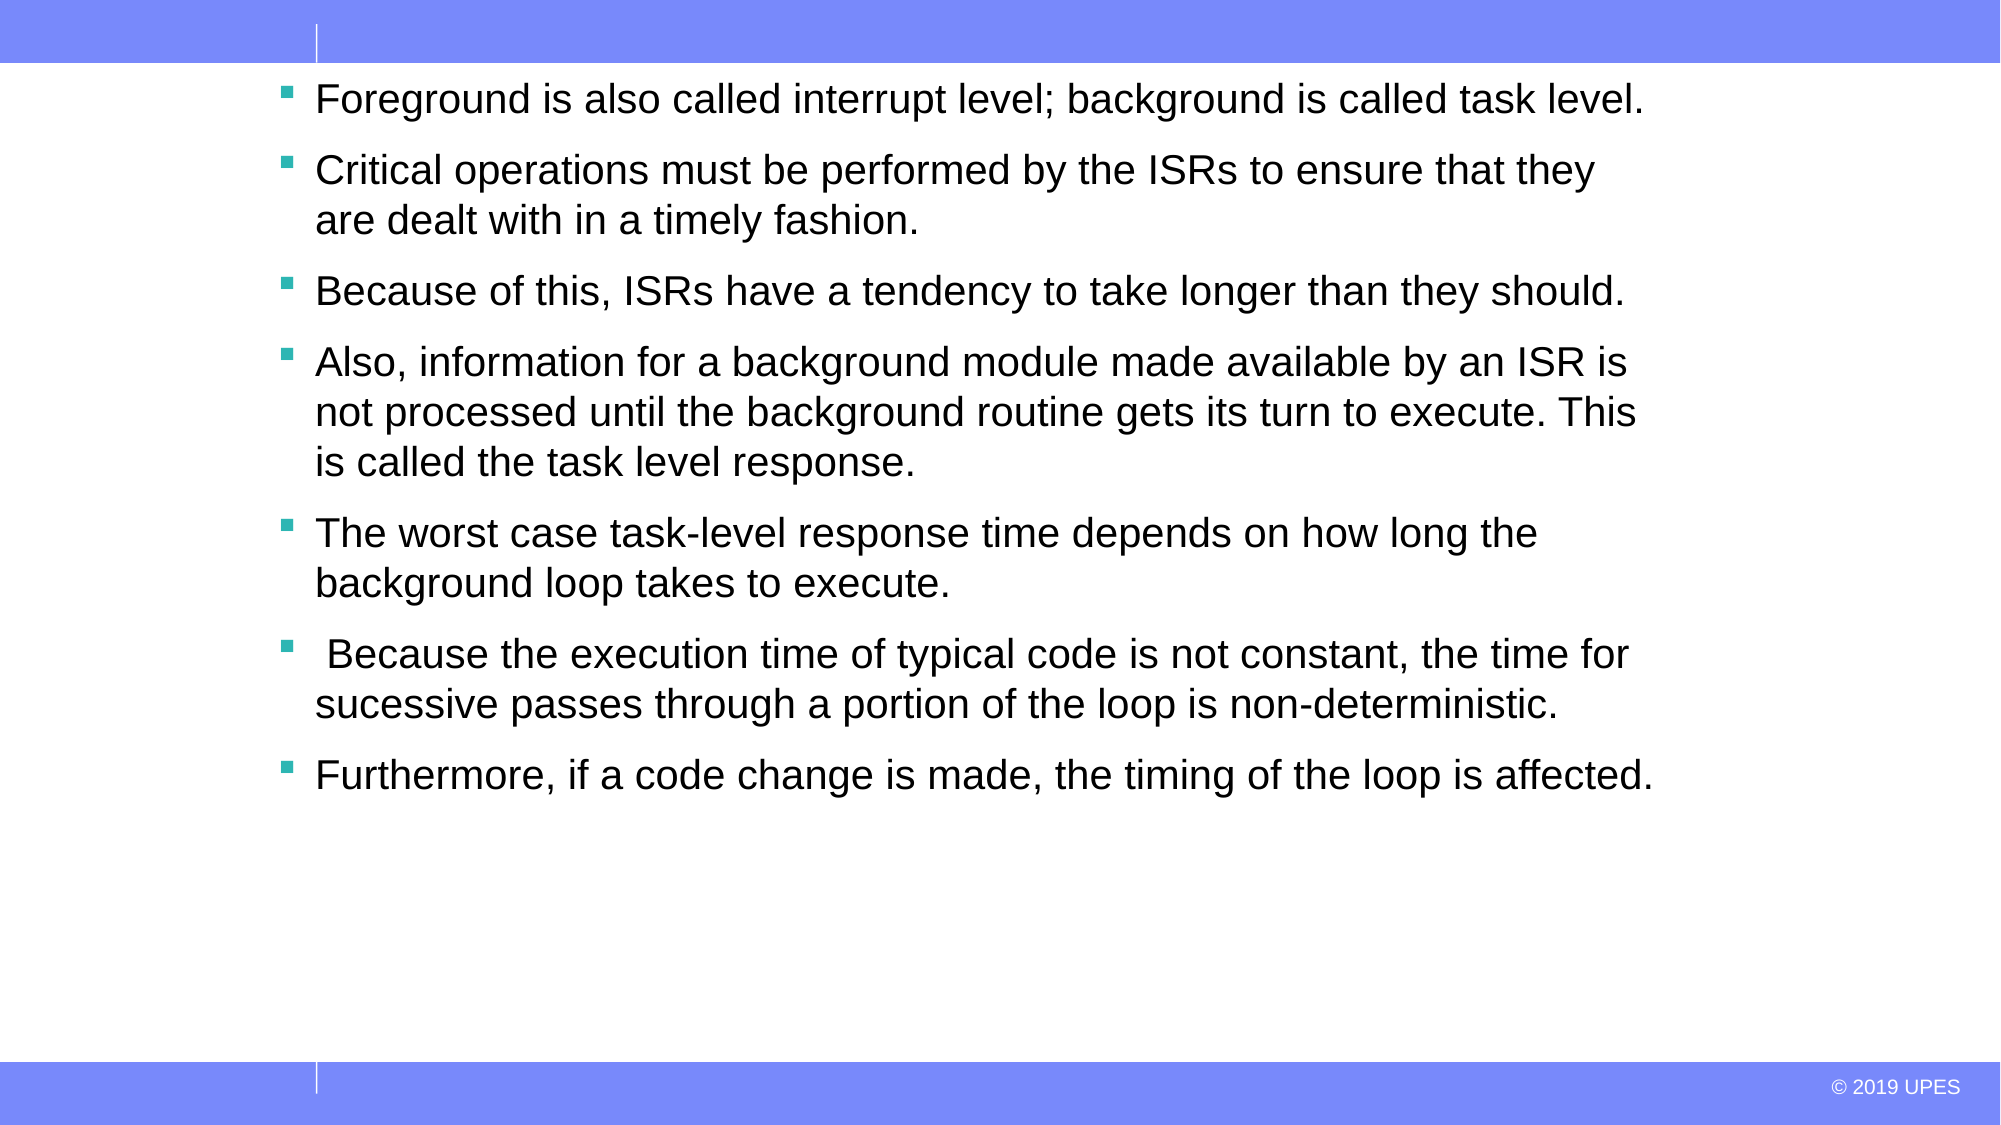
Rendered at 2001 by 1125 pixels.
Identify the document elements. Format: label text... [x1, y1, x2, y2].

list Foreground is also called interrupt level; background is called task level. Critical operations must be performed by the ISRs to ensure that they are dealt with in a timely fashion. Because of this, ISRs have a tendency to take longer than they should. Also, information for a background module made available by an ISR is not processed until the background routine gets its turn to execute. This is called the task level response. The worst case task-level response time depends on how long the background loop takes to execute. Because the execution time of typical code is not constant, the time for sucessive passes through a portion of the loop is non-deterministic. Furthermore, if a code change is made, the timing of the loop is affected. [262, 64, 1676, 990]
